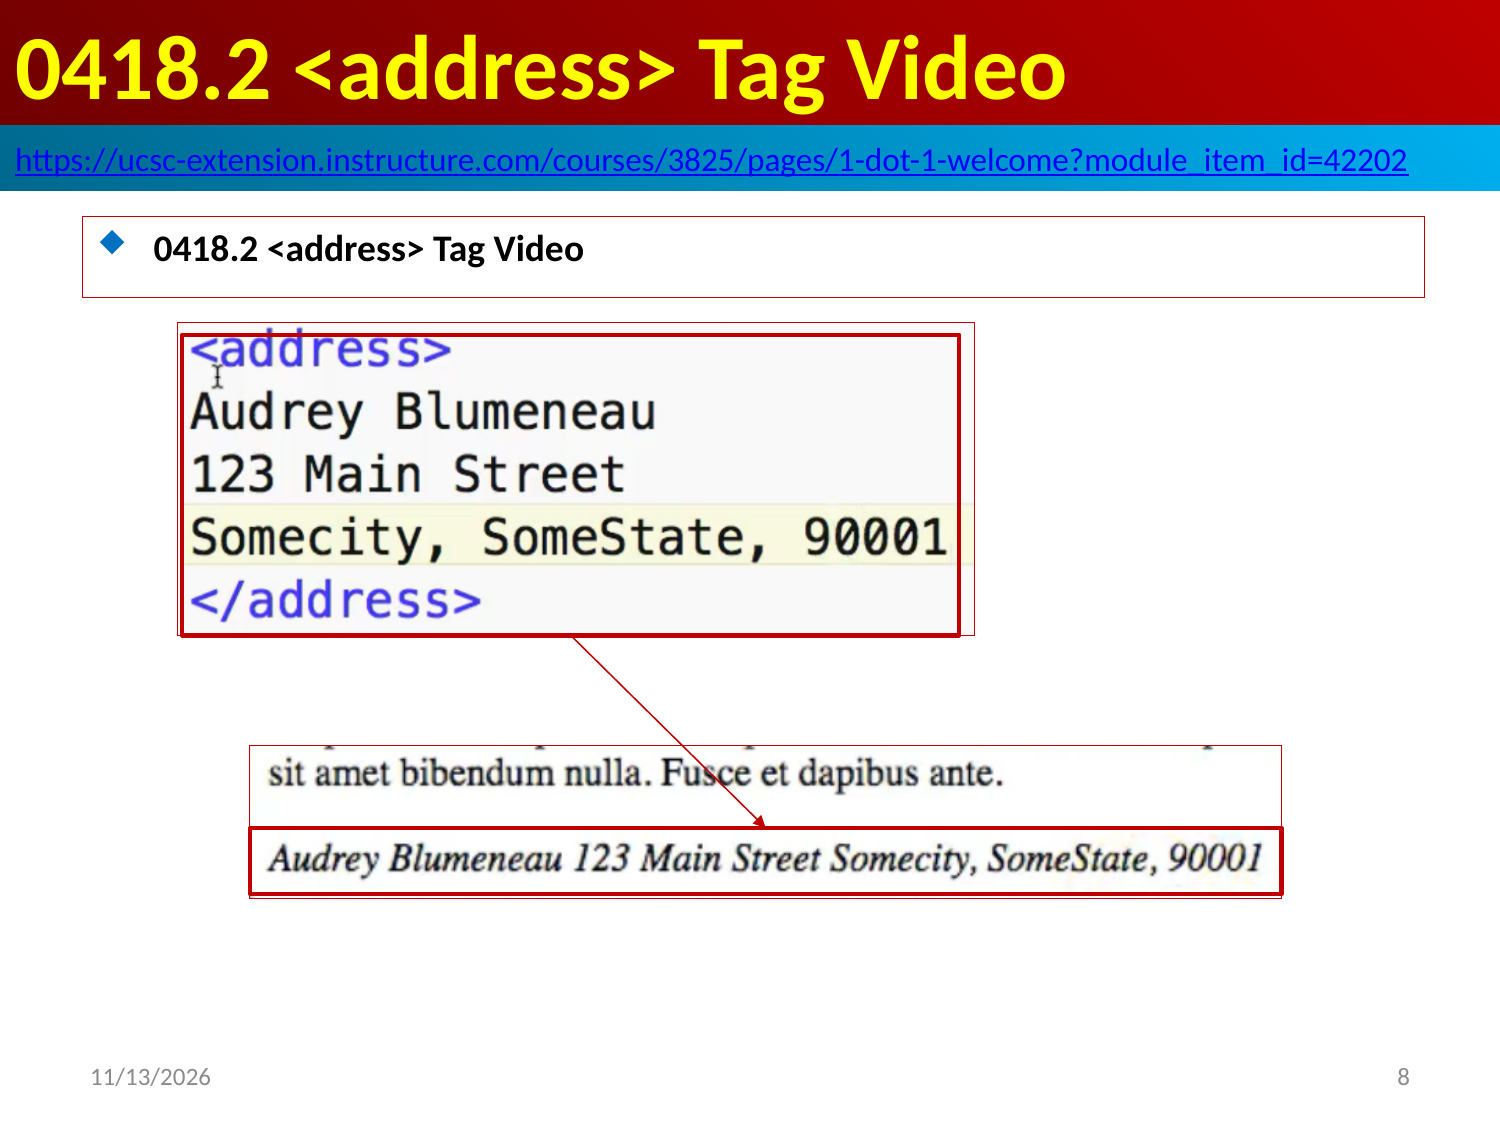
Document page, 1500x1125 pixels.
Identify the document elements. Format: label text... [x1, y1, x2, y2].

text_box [570, 635, 766, 829]
text_box https://ucsc-extension.instructure.com/courses/3825/pages/1-dot-1-welcome?module_item_id=42202 [0, 125, 1500, 191]
picture [249, 745, 1282, 900]
slide_number 8 [1074, 1042, 1425, 1109]
picture [177, 322, 975, 636]
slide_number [75, 1042, 425, 1109]
title 0418.2 <address> Tag Video [0, 0, 1500, 125]
subtitle 0418.2 <address> Tag Video [82, 216, 1425, 298]
